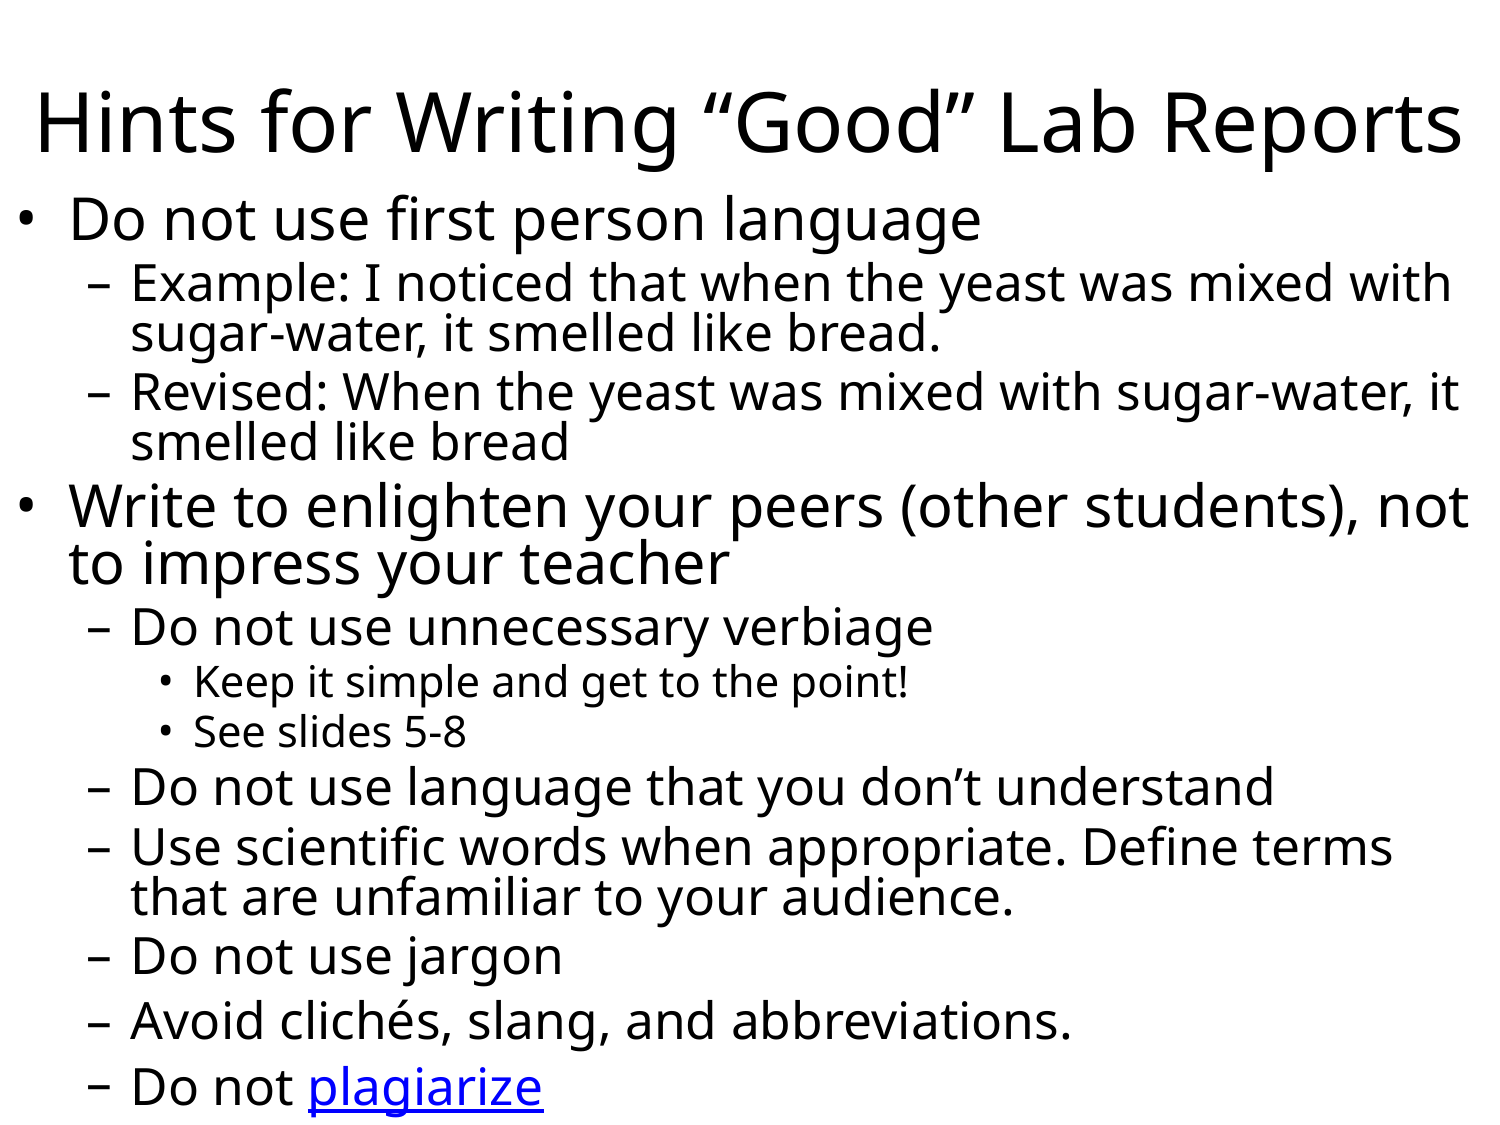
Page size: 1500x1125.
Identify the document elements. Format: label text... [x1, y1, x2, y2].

list Do not use first person language Example: I noticed that when the yeast was mixed with sugar-water, it smelled like bread. Revised: When the yeast was mixed with sugar-water, it smelled like bread Write to enlighten your peers (other students), not to impress your teacher Do not use unnecessary verbiage Keep it simple and get to the point! See slides 5-8 Do not use language that you don’t understand Use scientific words when appropriate. Define terms that are unfamiliar to your audience. Do not use jargon Avoid clichés, slang, and abbreviations. Do not plagiarize [0, 187, 1500, 1125]
title Hints for Writing “Good” Lab Reports [0, 0, 1500, 187]
